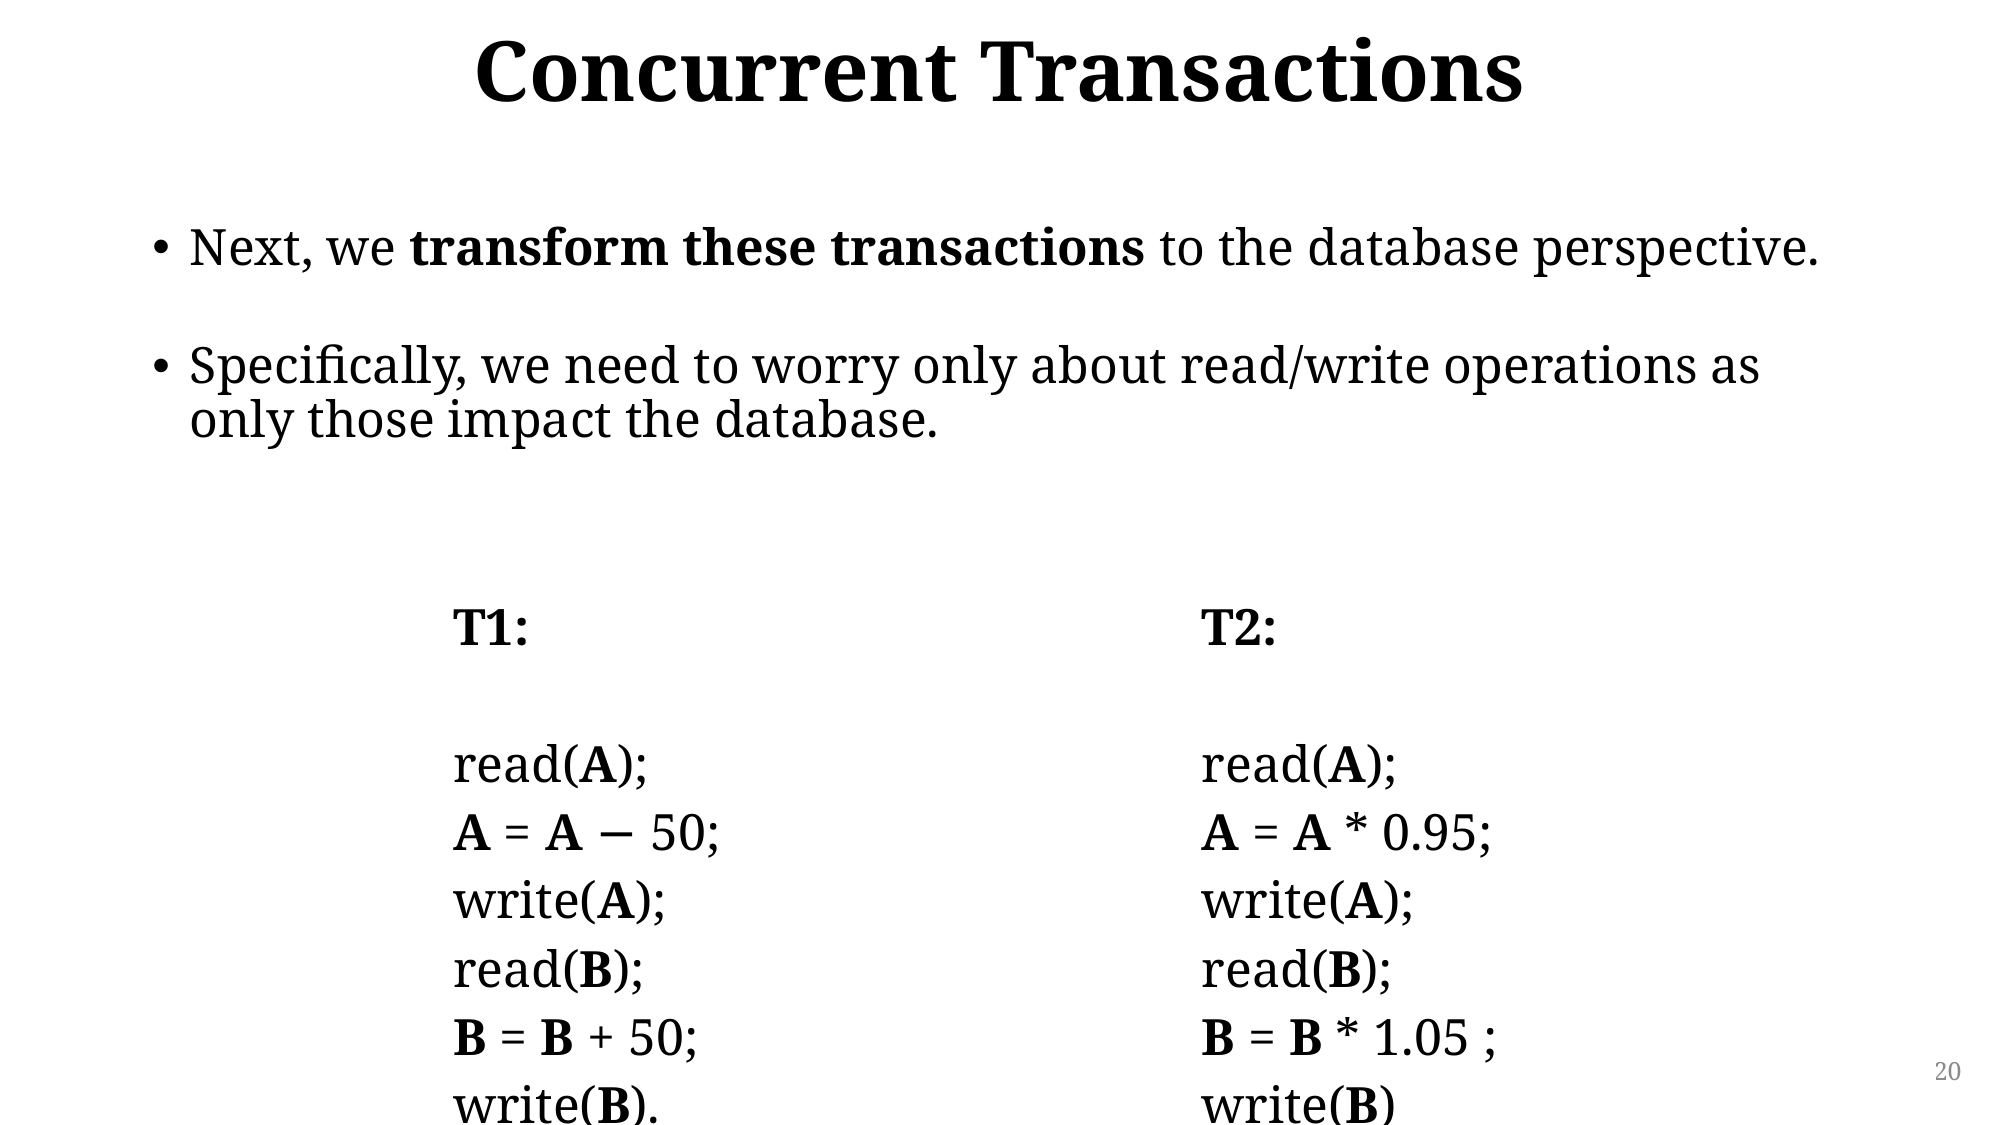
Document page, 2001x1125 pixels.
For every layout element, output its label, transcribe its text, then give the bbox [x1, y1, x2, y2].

title Concurrent Transactions [137, 0, 1863, 149]
table_header T1: read(A); A = A − 50; write(A); read(B); B = B + 50; write(B). [439, 586, 1186, 1125]
slide_number 20 [1936, 1042, 1977, 1103]
list Next, we transform these transactions to the database perspective. Specifically, we need to worry only about read/write operations as only those impact the database. [137, 215, 1876, 476]
table_header T2: read(A); A = A * 0.95; write(A); read(B); B = B * 1.05 ; write(B) [1188, 586, 1935, 1125]
